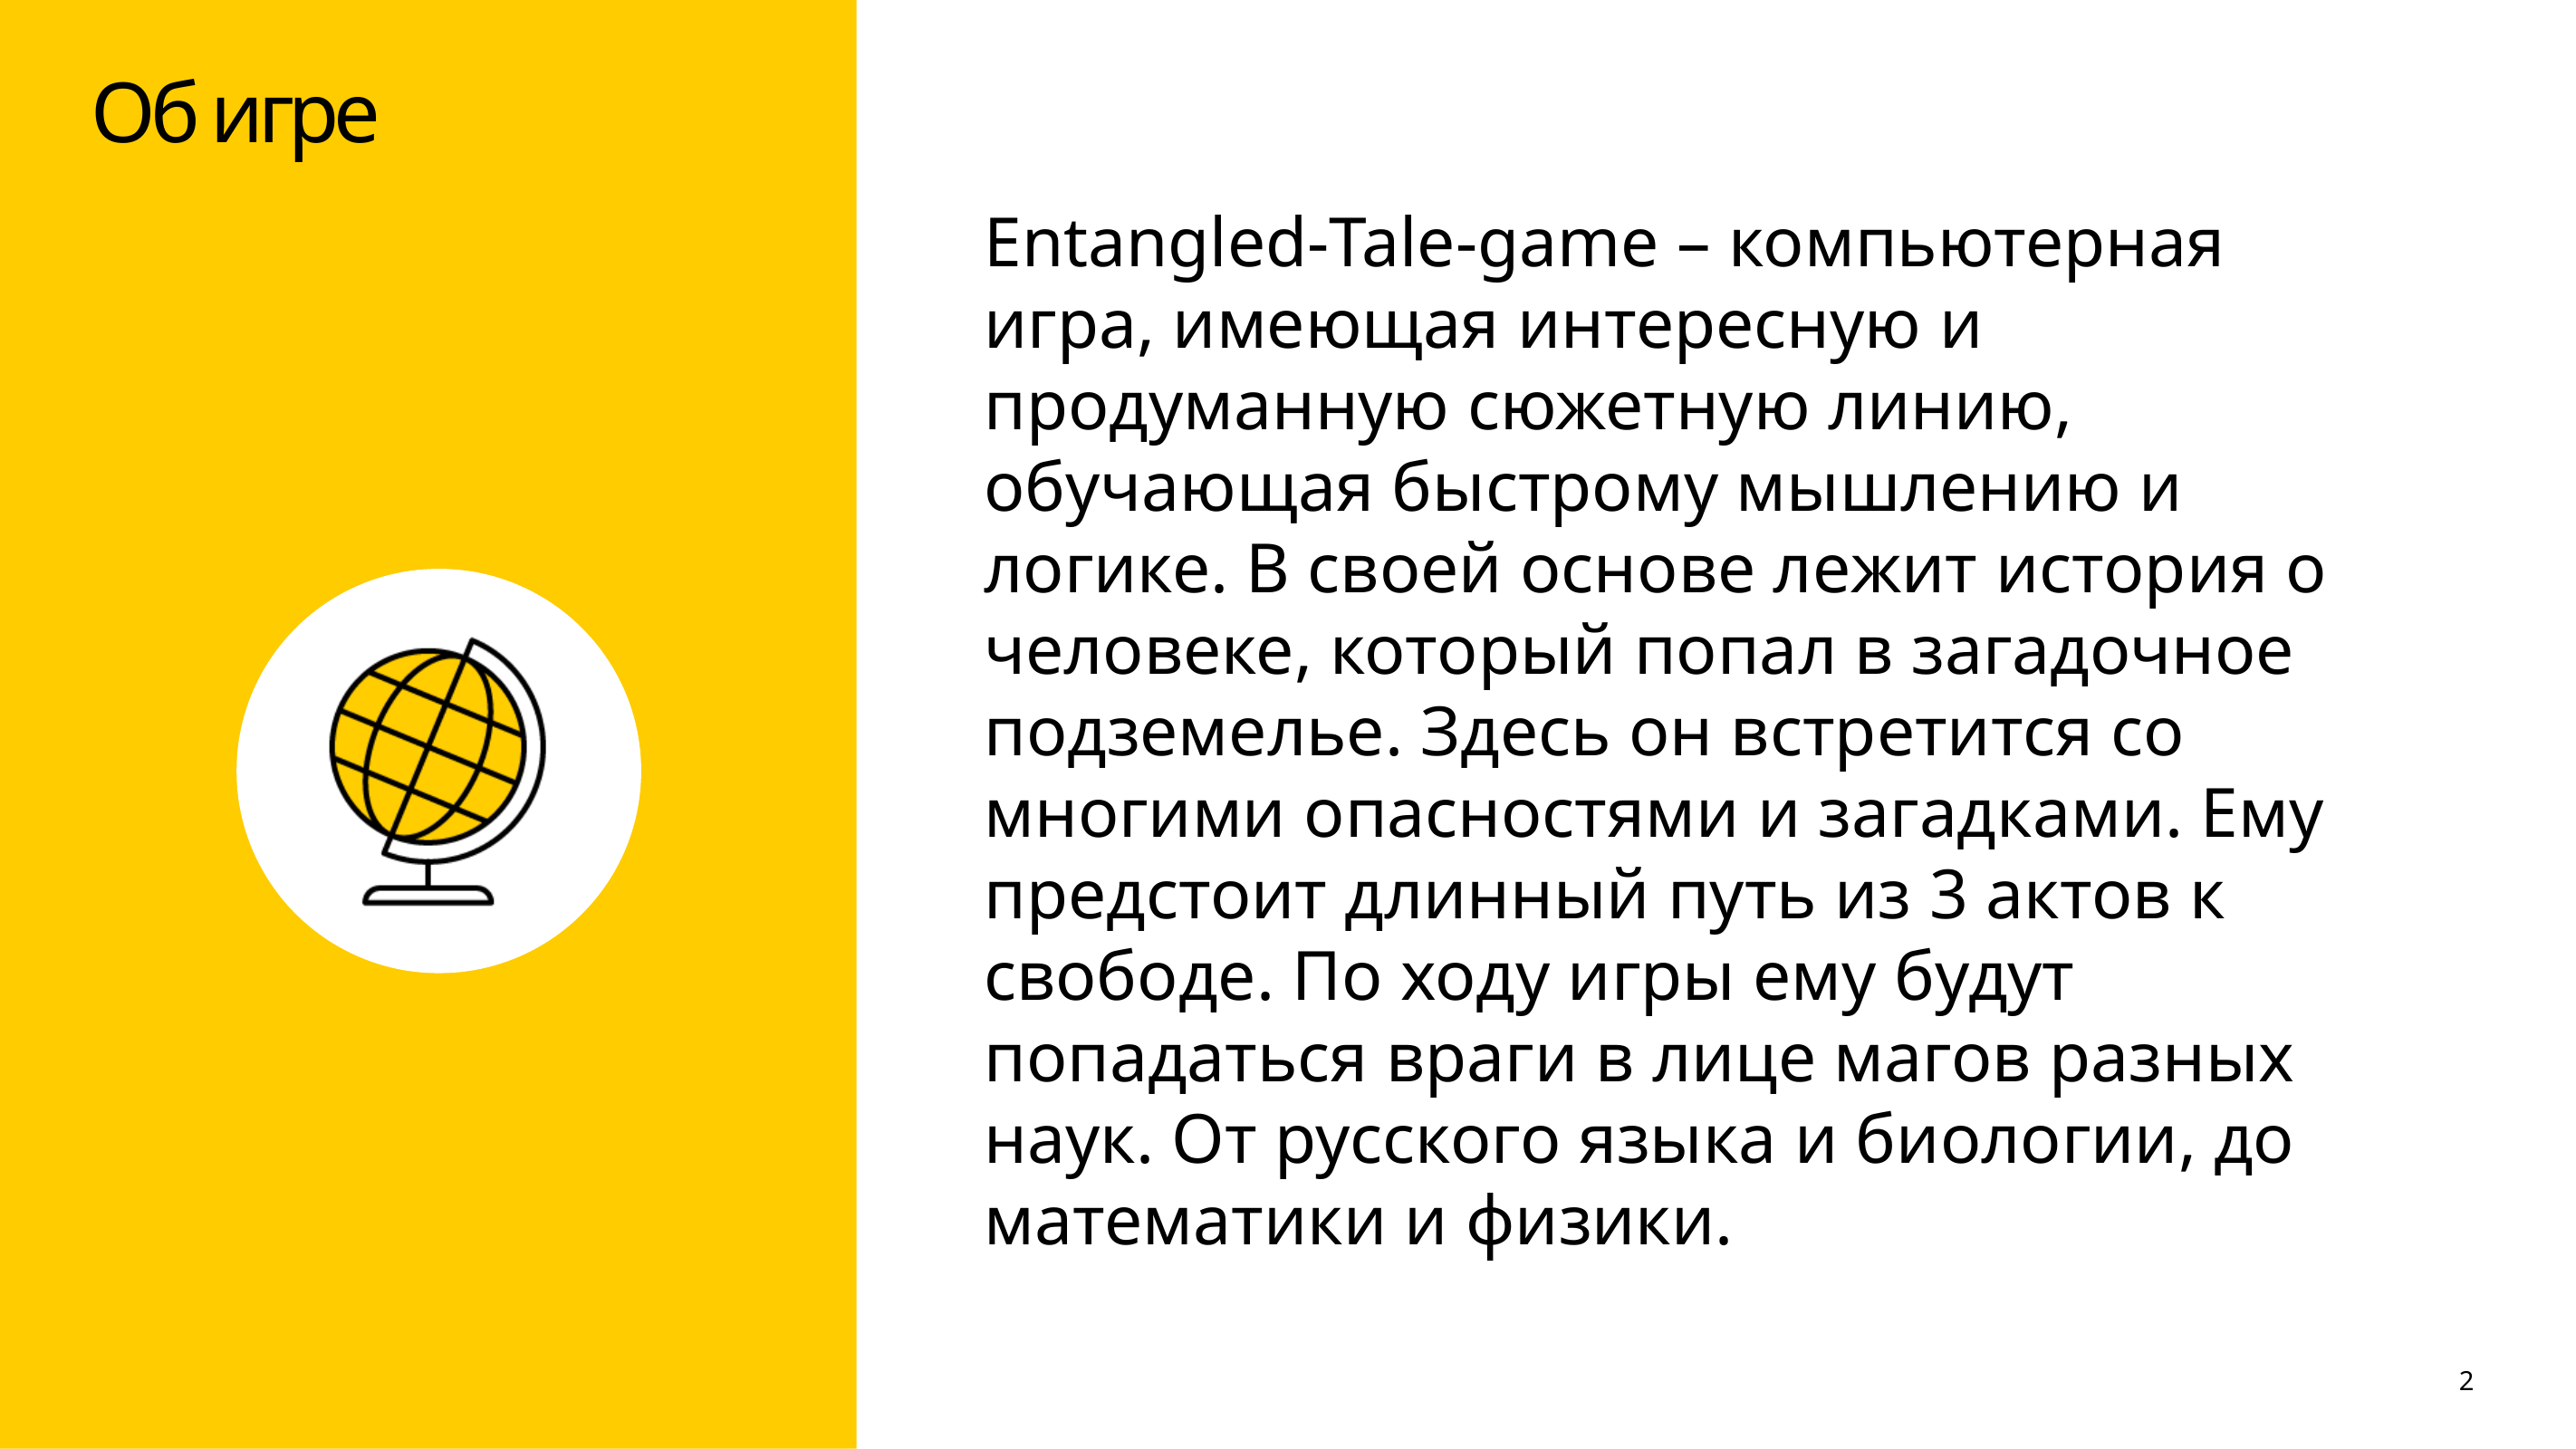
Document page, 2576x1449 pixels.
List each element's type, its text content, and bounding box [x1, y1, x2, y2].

text_box [236, 657, 272, 886]
text_box [0, 0, 857, 1449]
slide_number 2 [2438, 1363, 2482, 1449]
text_box [609, 660, 641, 881]
title Об игре [87, 57, 1969, 302]
text_box [296, 915, 582, 974]
text_box [291, 569, 587, 633]
picture [276, 635, 605, 907]
text_box Entangled-Tale-game – компьютерная игра, имеющая интересную и продуманную сюжетную линию, обучающая быстрому мышлению и логике. В своей основе лежит история о человеке, который попал в загадочное подземелье. Здесь он встретится со многими опасностями и загадками. Ему предстоит длинный путь из 3 актов к свободе. По ходу игры ему будут попадаться враги в лице магов разных наук. От русского языка и биологии, до математики и физики. [982, 164, 2366, 1259]
